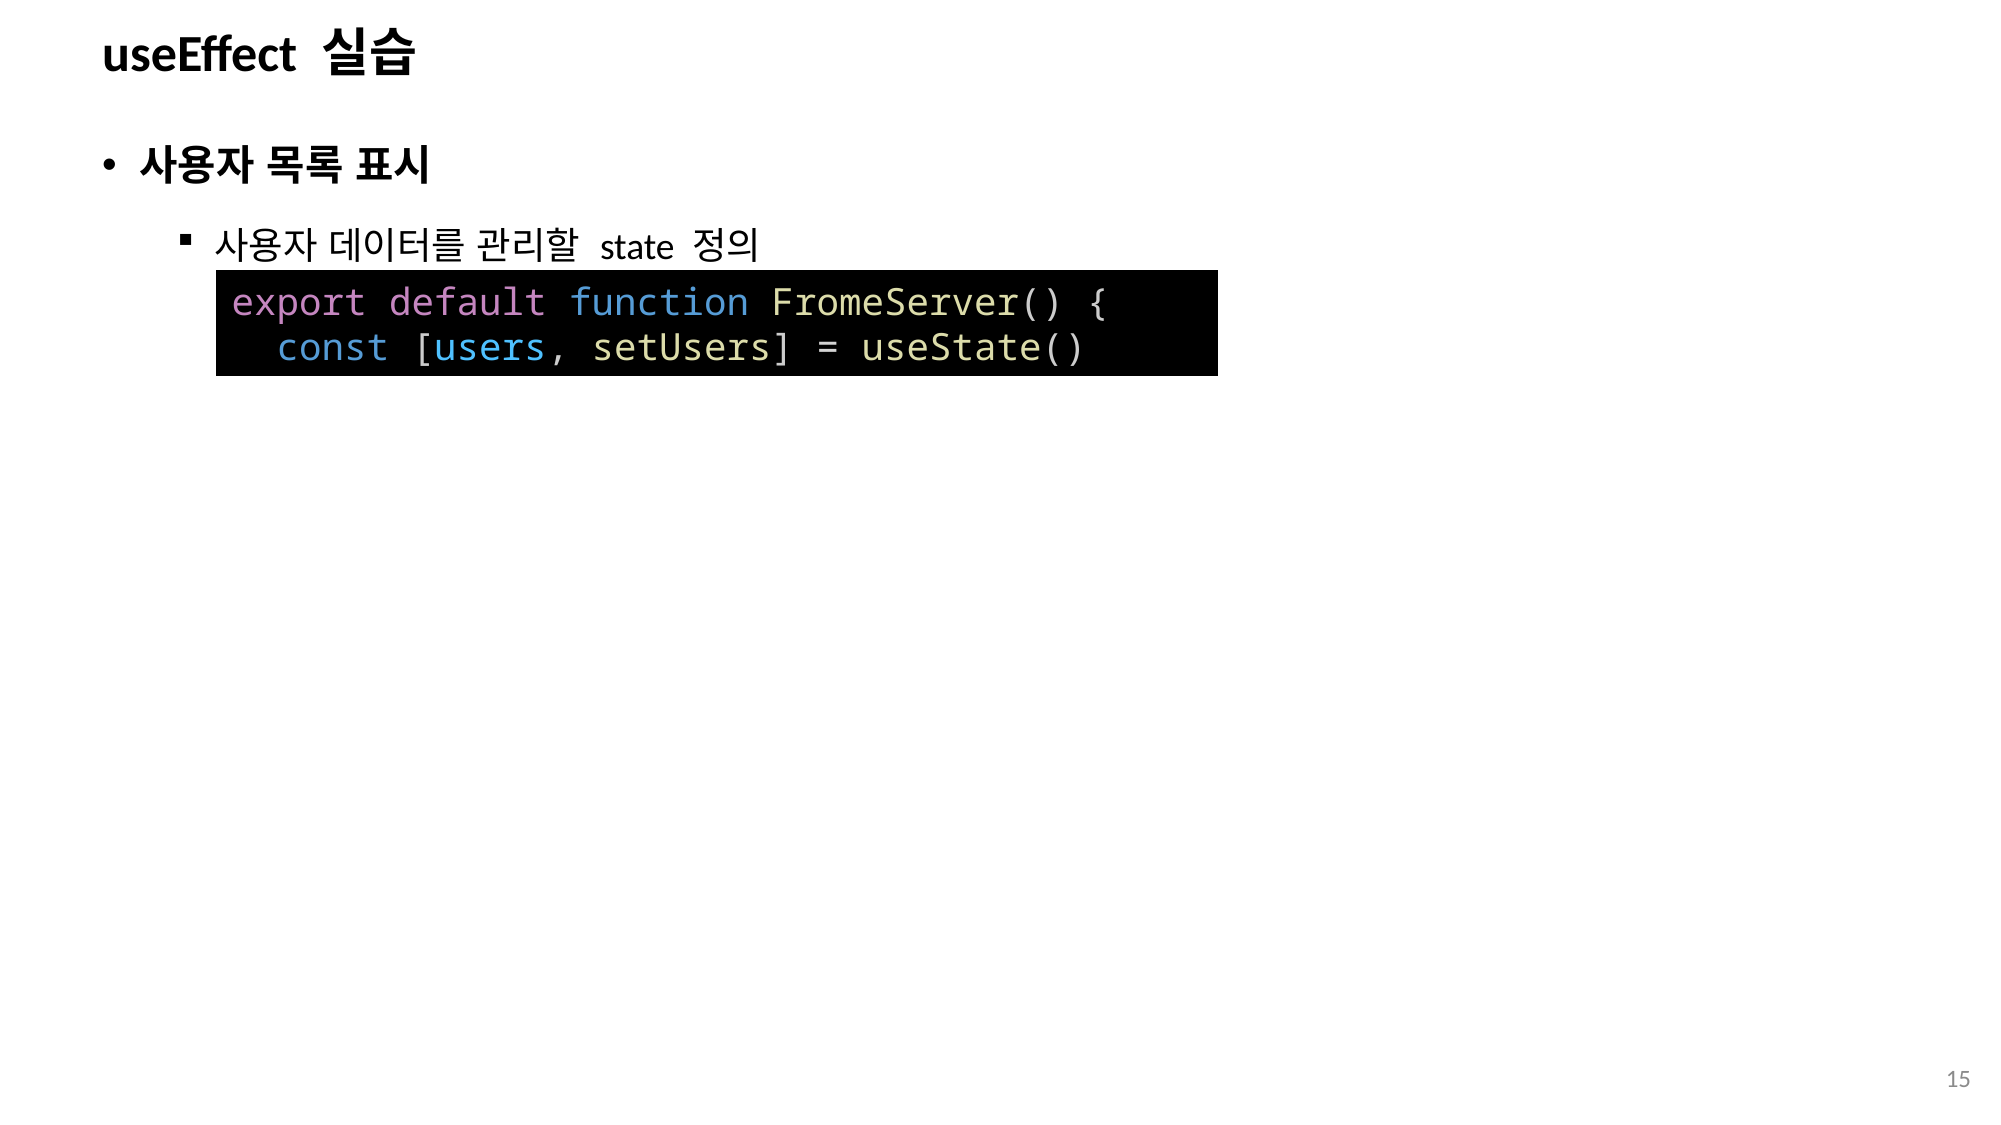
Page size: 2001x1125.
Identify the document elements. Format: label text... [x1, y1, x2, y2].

text_box export default function FromeServer() { const [users, setUsers] = useState() [216, 270, 1218, 376]
title useEffect 실습 [87, 26, 1812, 83]
list 사용자 목록 표시 사용자 데이터를 관리할 state 정의 [87, 106, 1946, 1073]
slide_number 15 [1536, 1047, 1987, 1108]
